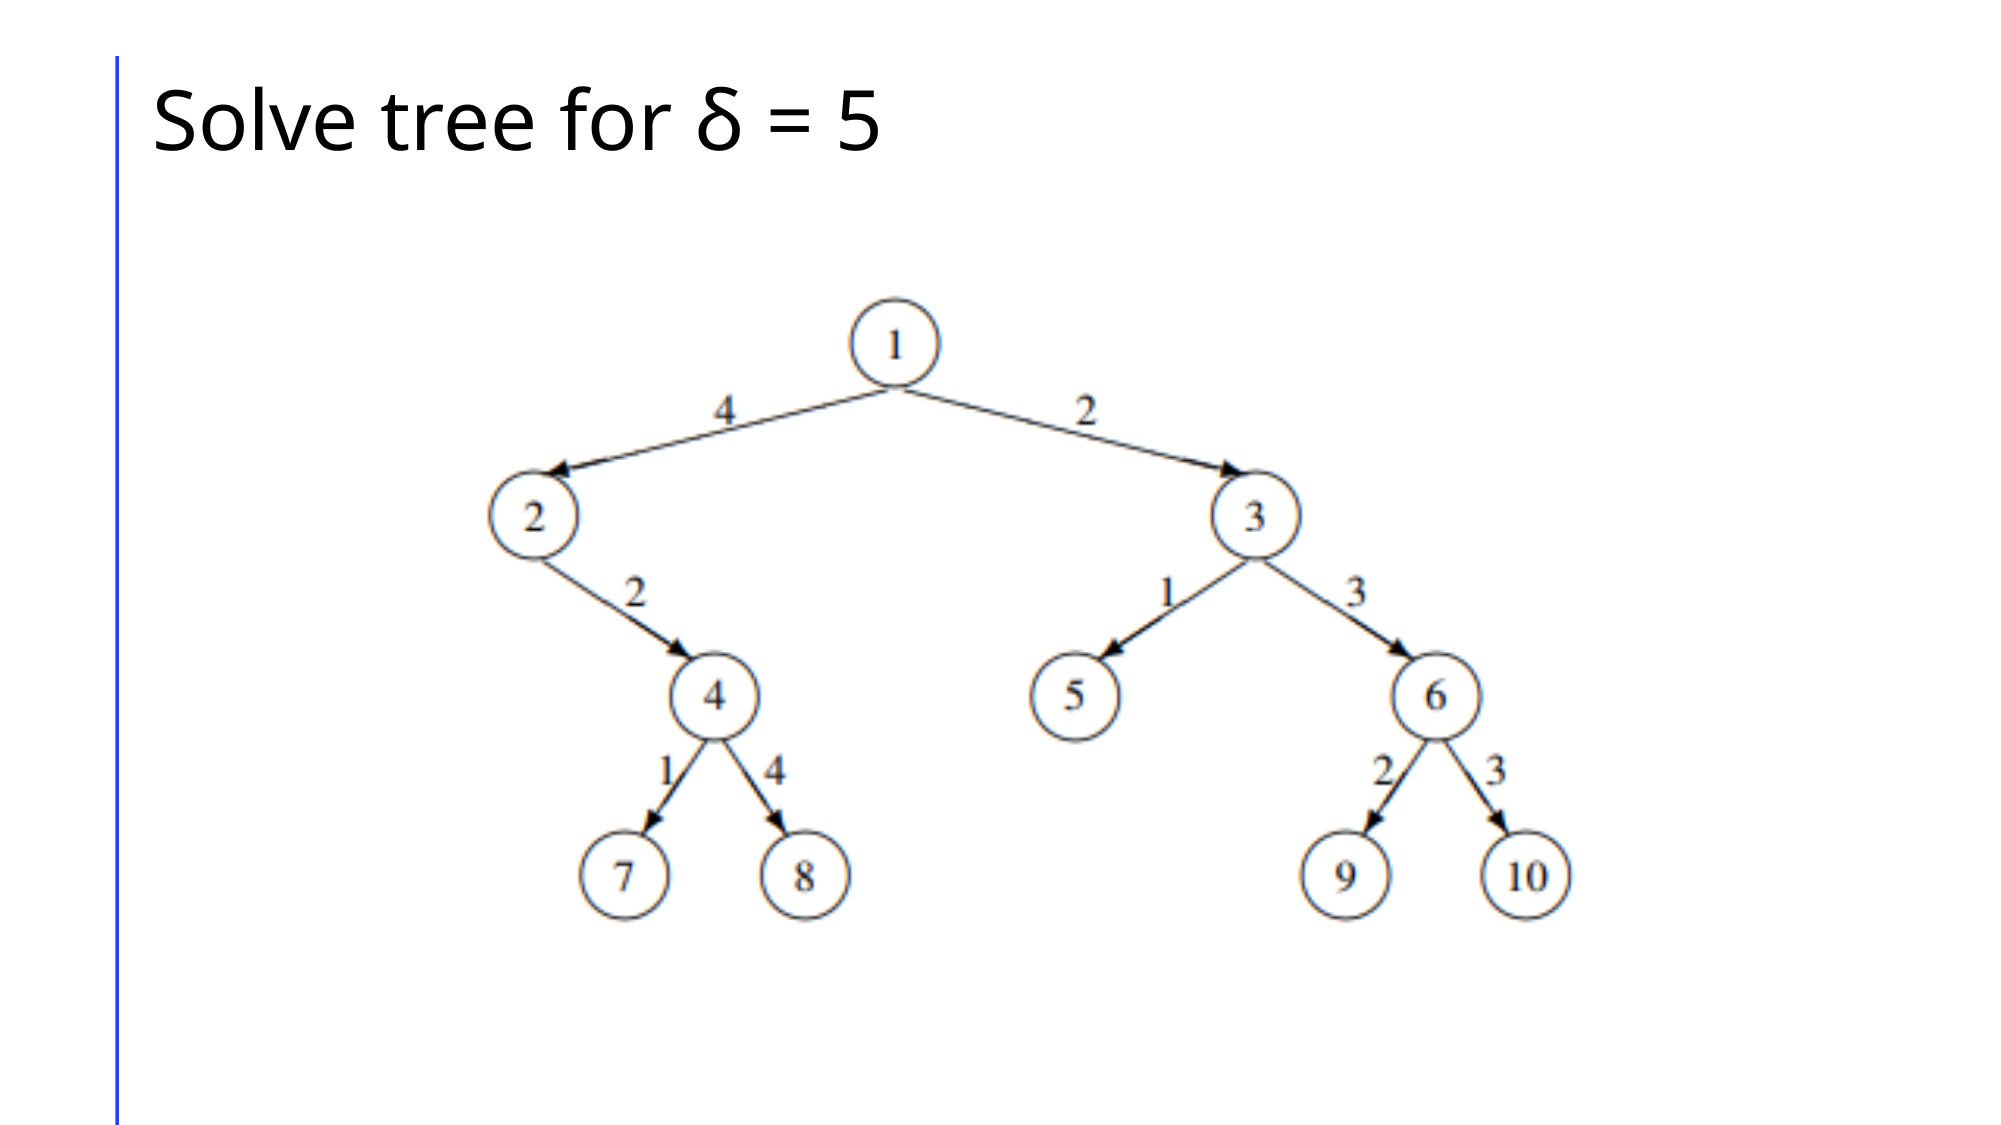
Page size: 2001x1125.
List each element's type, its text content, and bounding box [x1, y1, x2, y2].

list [198, 241, 1813, 1011]
title Solve tree for δ = 5 [137, 59, 1863, 188]
